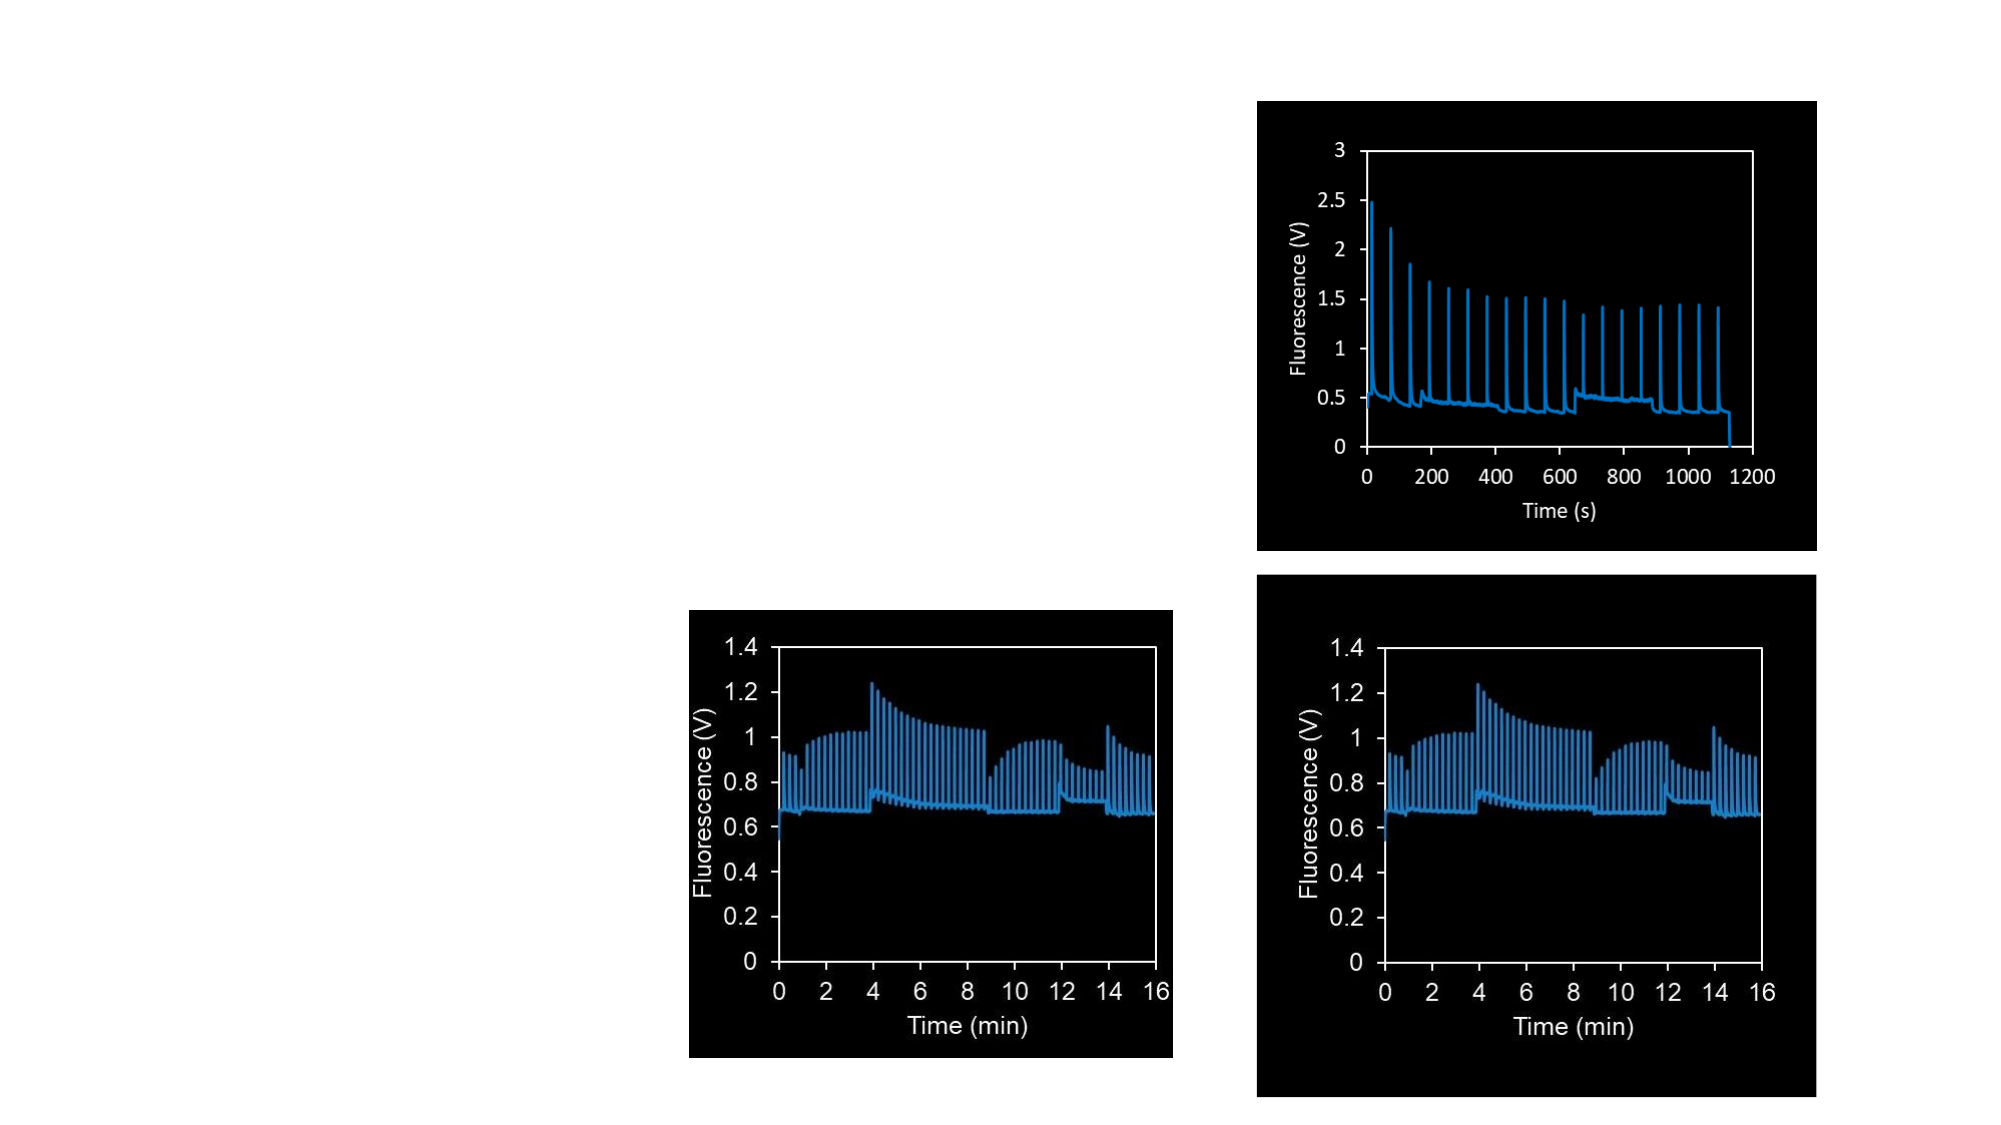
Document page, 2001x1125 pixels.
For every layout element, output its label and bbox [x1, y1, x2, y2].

picture [1257, 101, 1817, 551]
picture [689, 610, 1173, 1058]
text_box [1256, 574, 1817, 1098]
